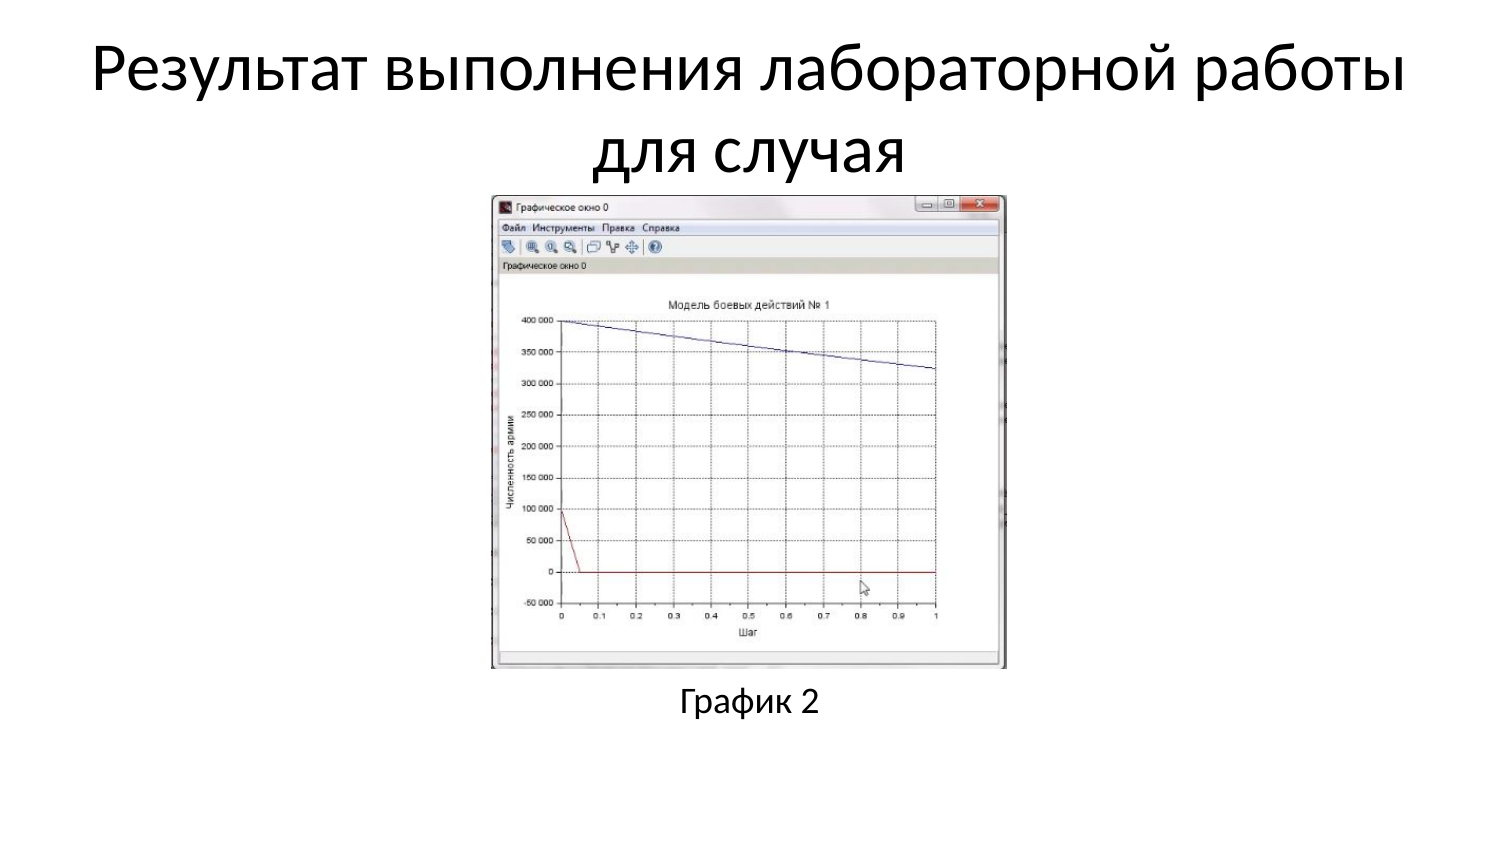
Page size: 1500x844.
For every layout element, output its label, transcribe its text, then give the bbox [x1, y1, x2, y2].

title Результат выполнения лабораторной работы для случая [75, 33, 1425, 175]
picture [491, 195, 1007, 669]
text_box График 2 [74, 668, 1425, 753]
